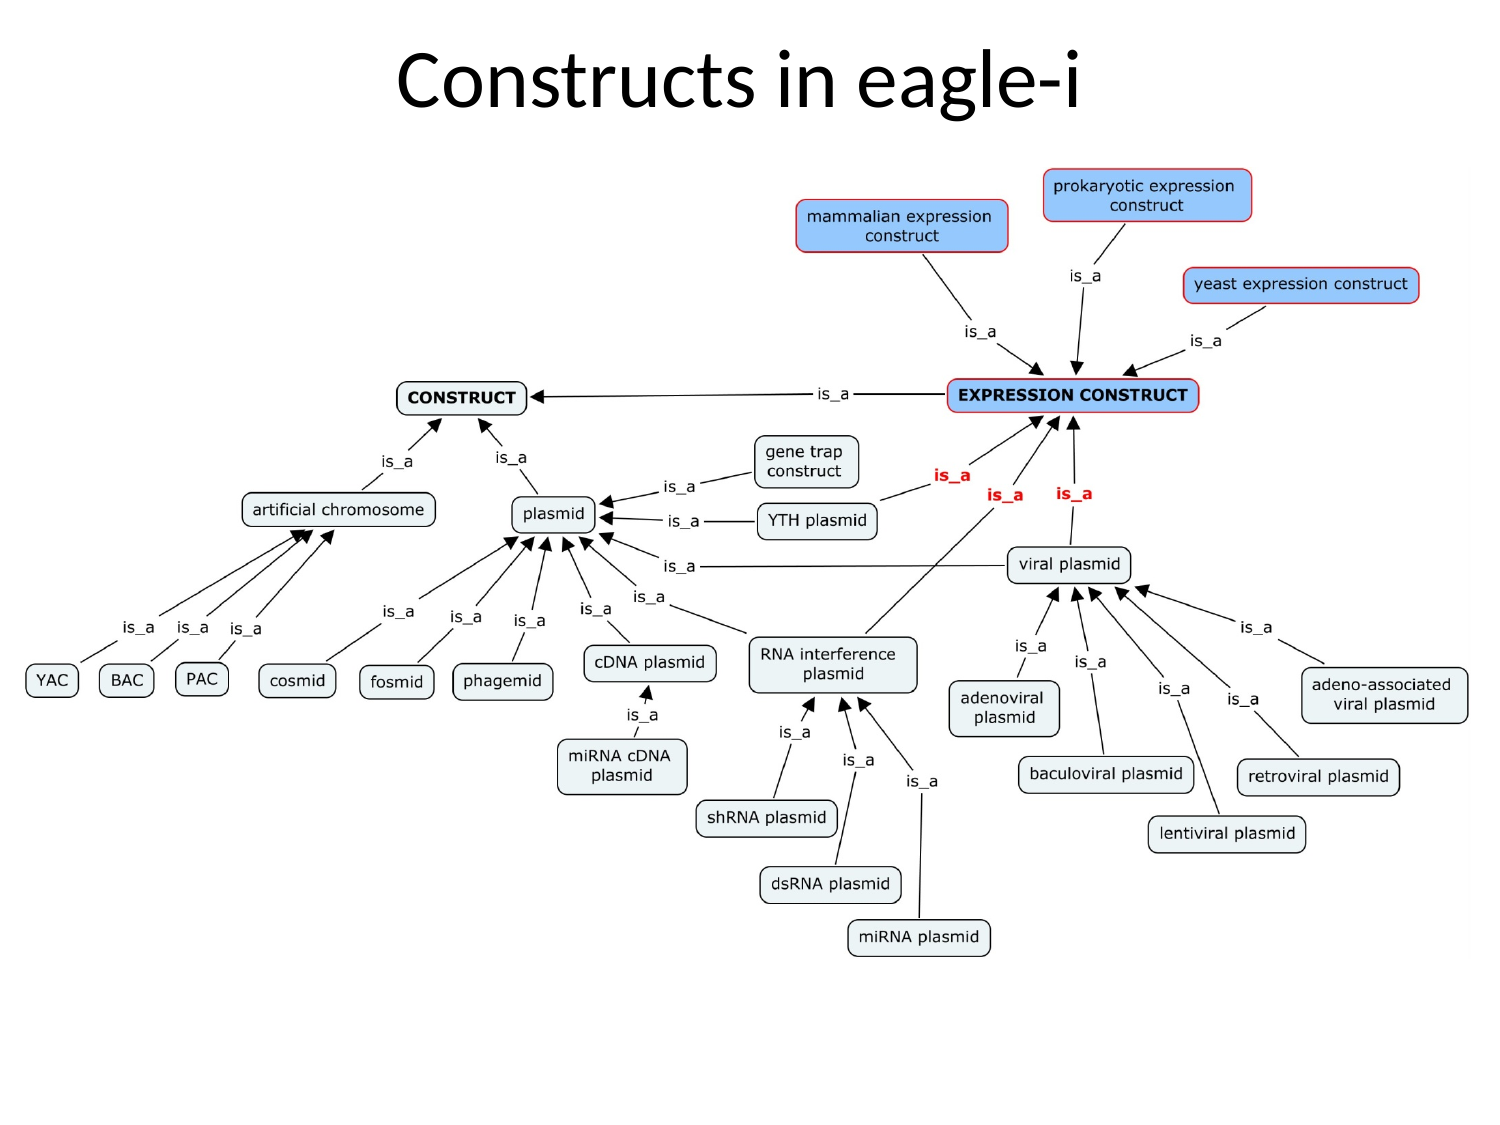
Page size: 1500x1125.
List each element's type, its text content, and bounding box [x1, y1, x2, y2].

picture [24, 167, 1471, 959]
text_box Constructs in eagle-i [65, 16, 1415, 165]
